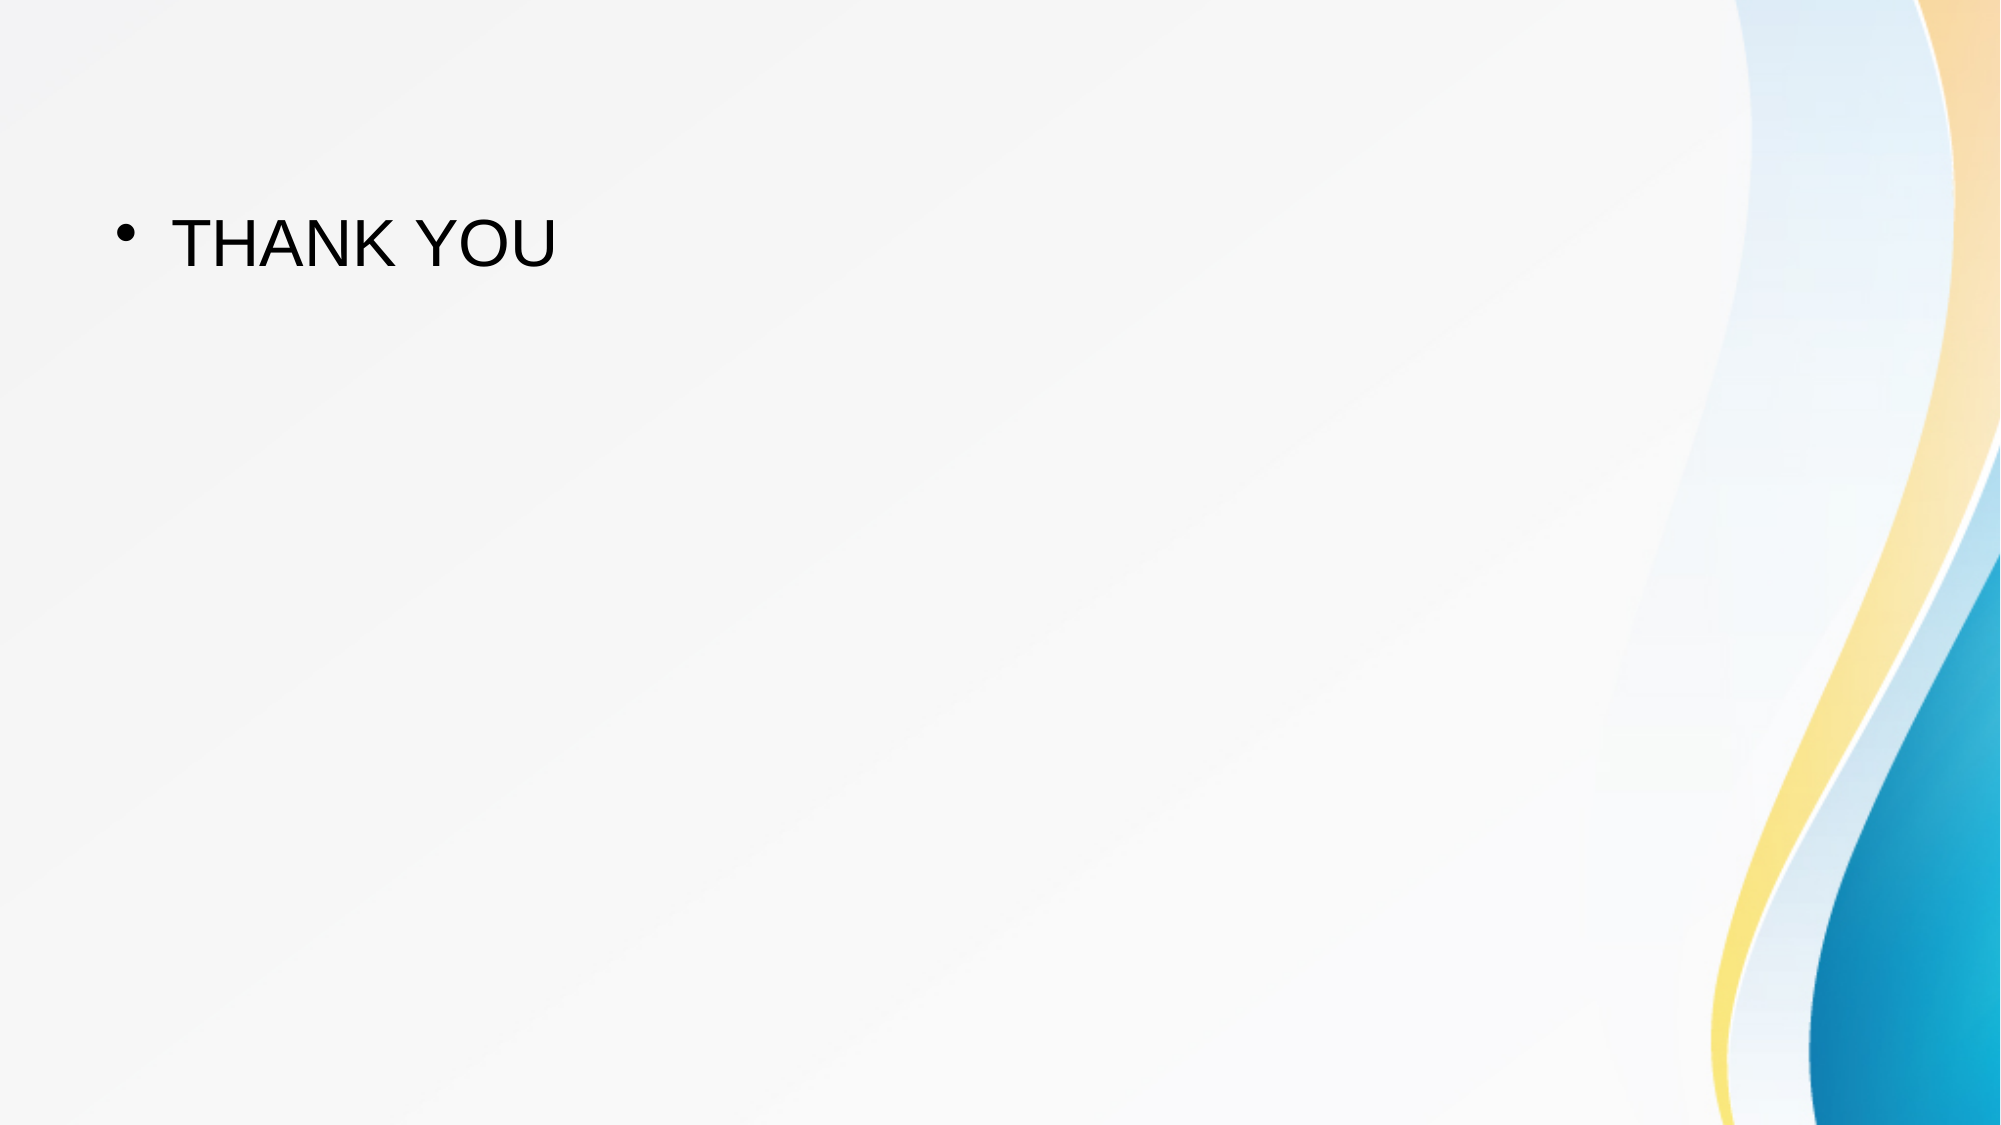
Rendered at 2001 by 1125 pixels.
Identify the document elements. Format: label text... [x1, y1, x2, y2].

list THANK YOU [99, 192, 1901, 1006]
picture [0, 0, 2001, 1125]
